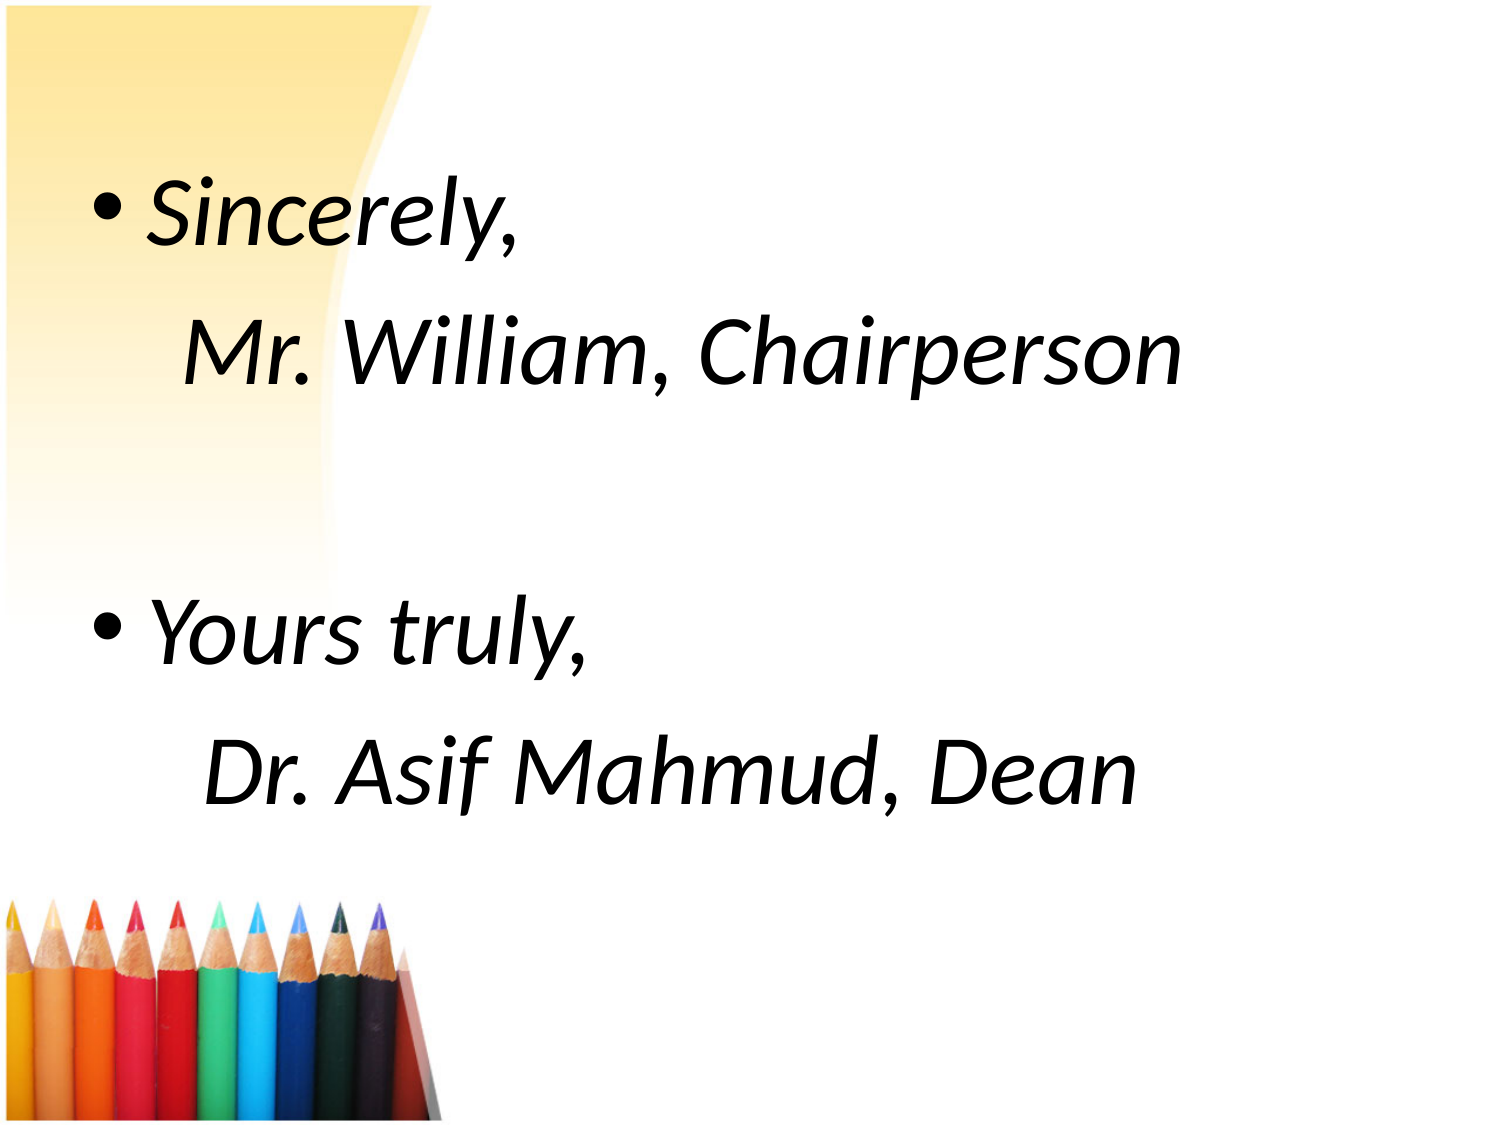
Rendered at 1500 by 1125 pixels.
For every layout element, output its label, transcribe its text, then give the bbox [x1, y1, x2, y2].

picture [0, 0, 1500, 1125]
list Sincerely, Mr. William, Chairperson Yours truly, Dr. Asif Mahmud, Dean [74, 137, 1426, 881]
